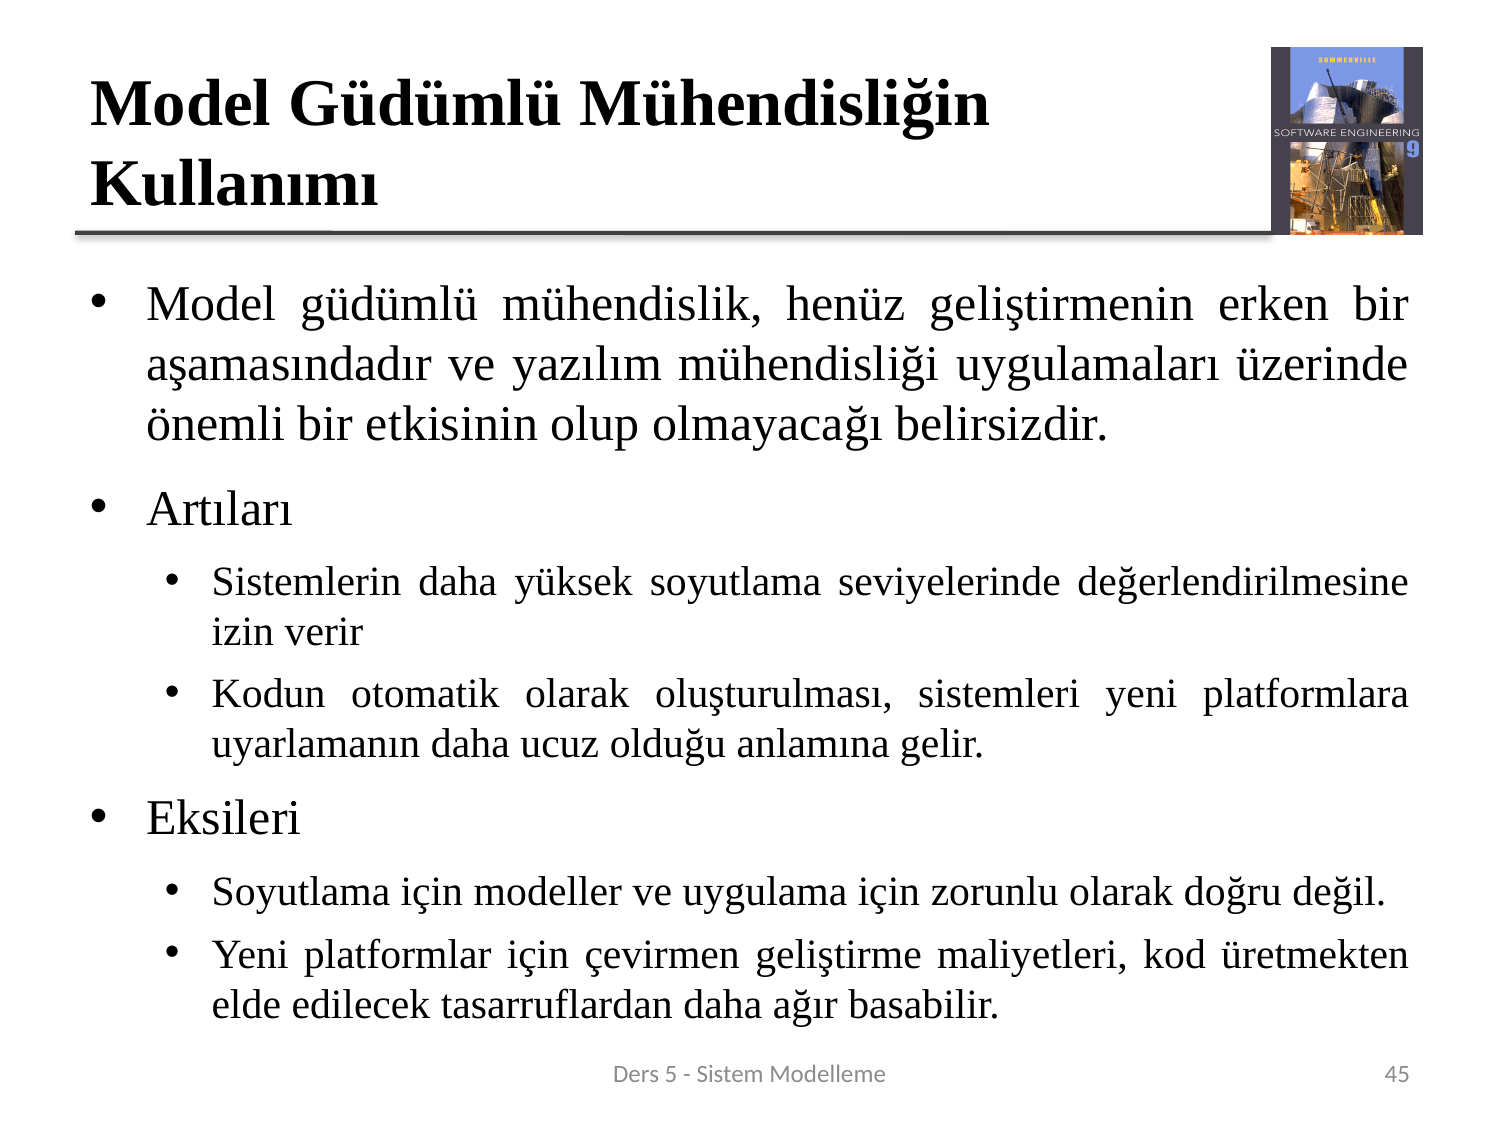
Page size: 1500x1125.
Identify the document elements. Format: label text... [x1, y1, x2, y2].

slide_number 45 [1074, 1042, 1425, 1103]
title Model Güdümlü Mühendisliğin Kullanımı [74, 44, 1272, 233]
list Model güdümlü mühendislik, henüz geliştirmenin erken bir aşamasındadır ve yazılım mühendisliği uygulamaları üzerinde önemli bir etkisinin olup olmayacağı belirsizdir. Artıları Sistemlerin daha yüksek soyutlama seviyelerinde değerlendirilmesine izin verir Kodun otomatik olarak oluşturulması, sistemleri yeni platformlara uyarlamanın daha ucuz olduğu anlamına gelir. Eksileri Soyutlama için modeller ve uygulama için zorunlu olarak doğru değil. Yeni platformlar için çevirmen geliştirme maliyetleri, kod üretmekten elde edilecek tasarruflardan daha ağır basabilir. [75, 262, 1425, 1005]
footer Ders 5 - Sistem Modelleme [512, 1042, 988, 1103]
picture [1272, 47, 1423, 235]
